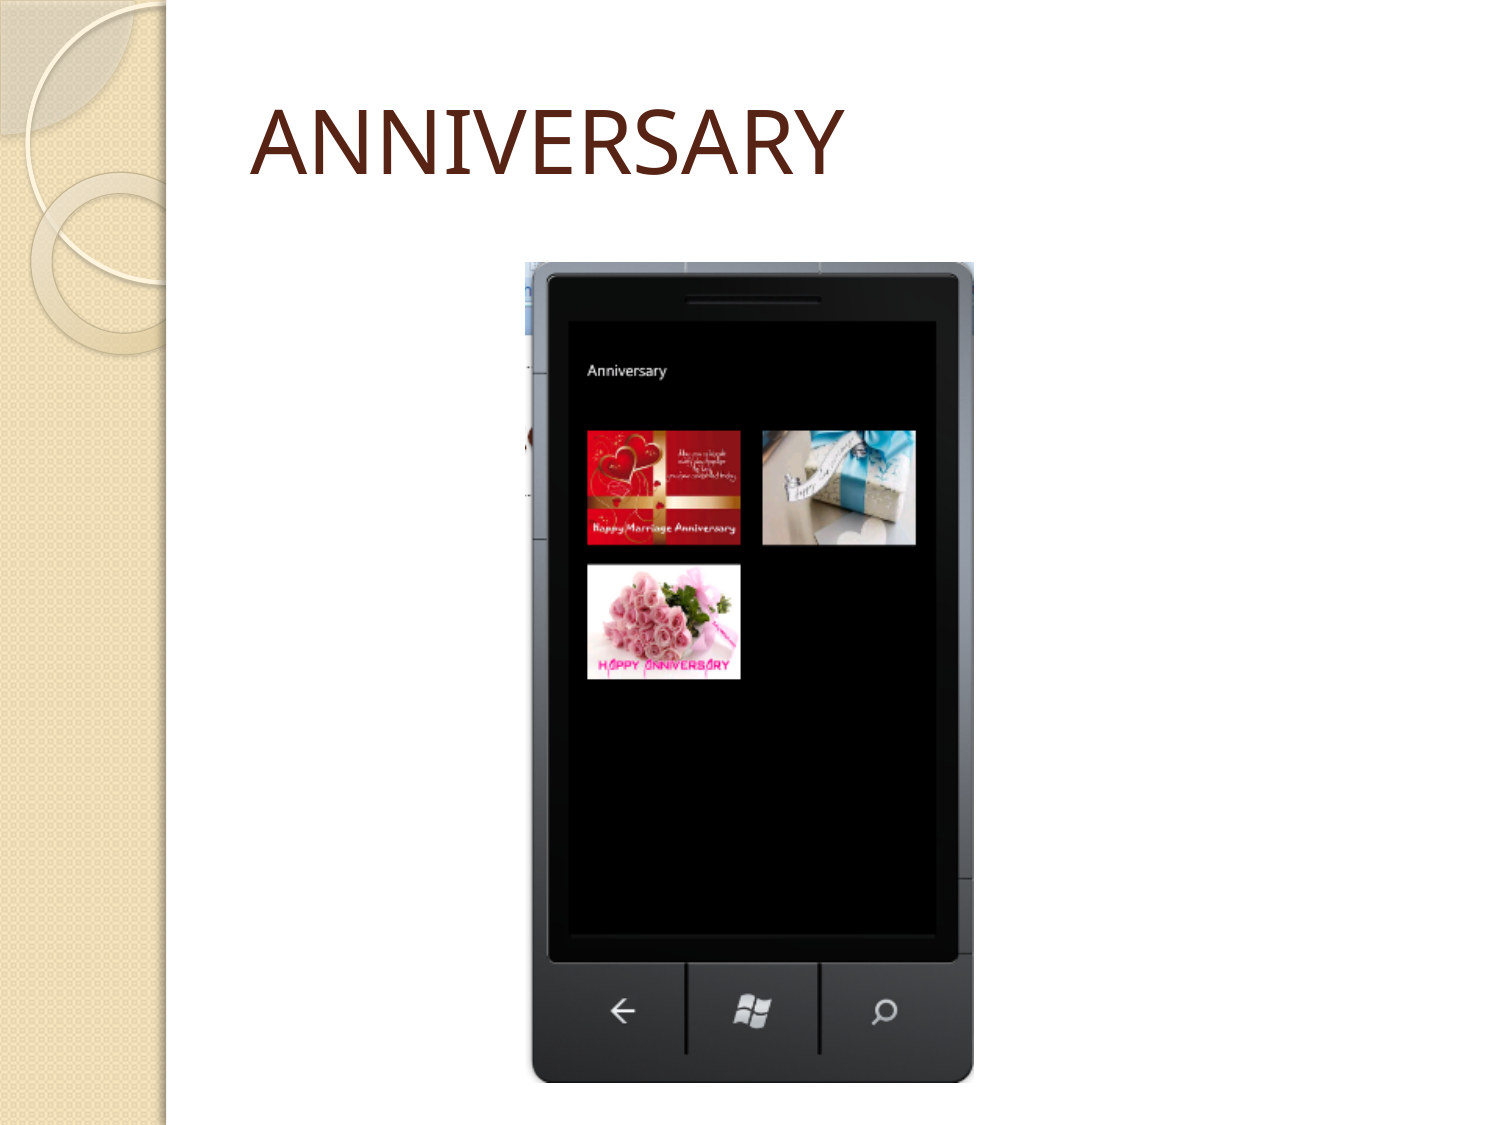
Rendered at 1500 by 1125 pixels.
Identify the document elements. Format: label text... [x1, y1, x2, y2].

picture [524, 262, 974, 1084]
title ANNIVERSARY [235, 45, 1466, 233]
